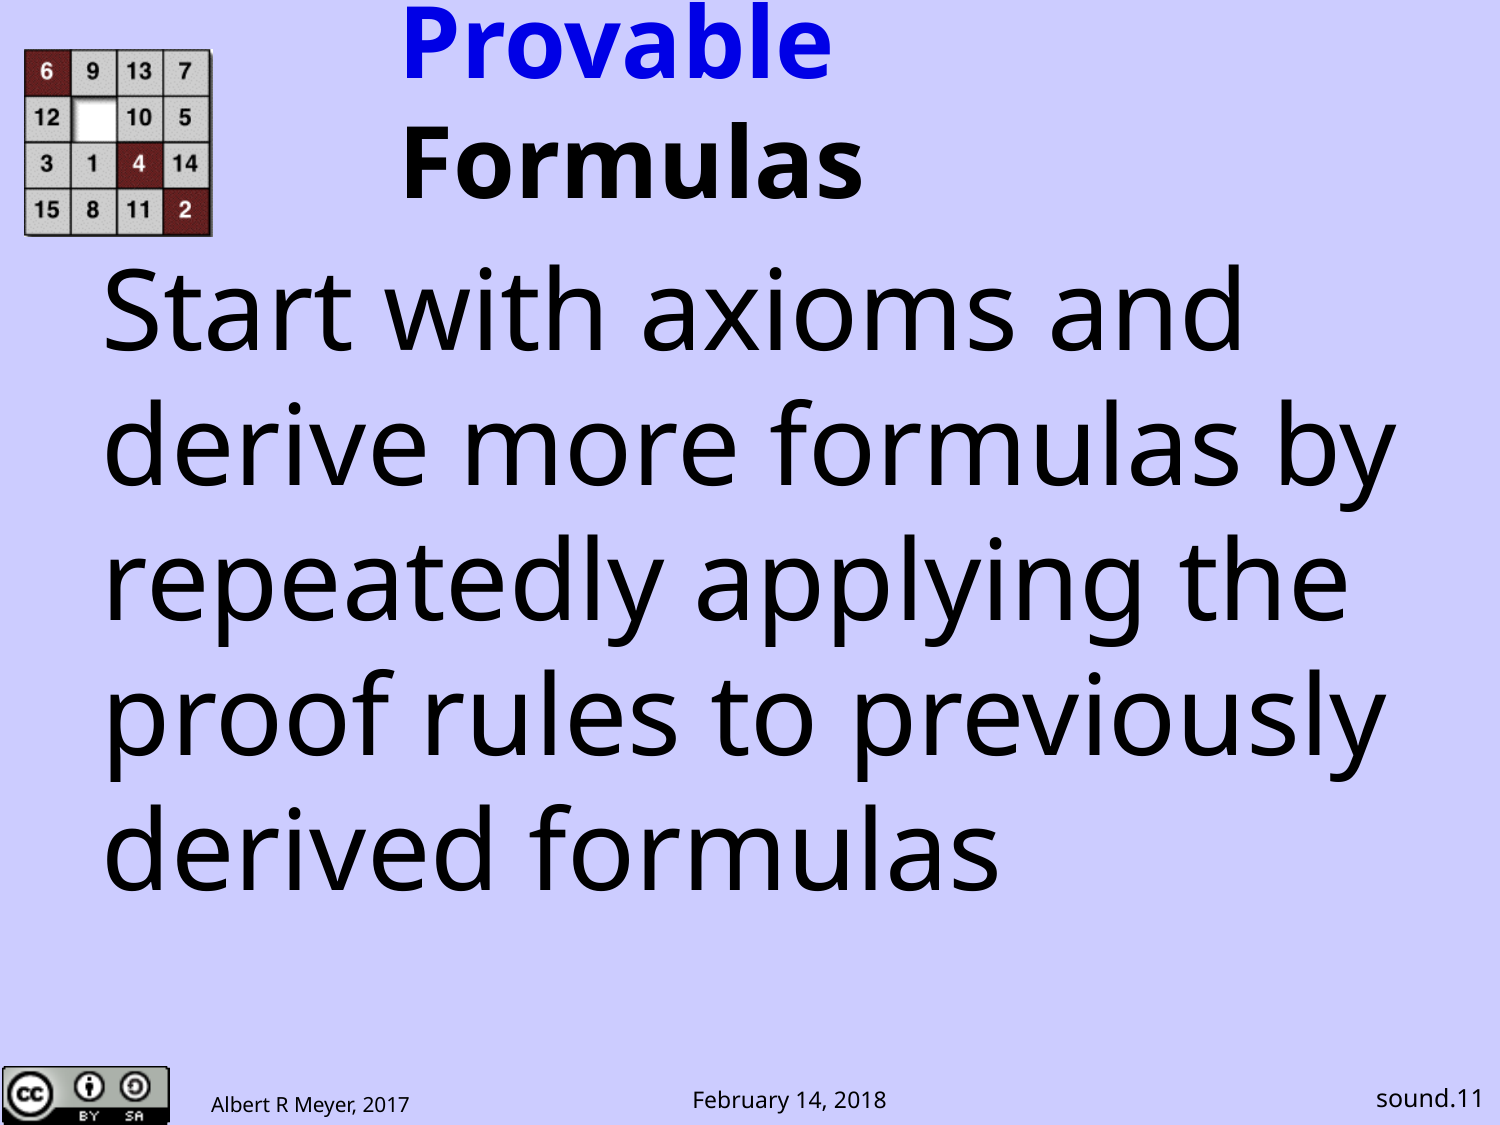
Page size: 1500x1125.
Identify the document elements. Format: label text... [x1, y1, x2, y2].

picture [2, 1066, 170, 1125]
picture [24, 49, 213, 237]
slide_number sound.11 [1355, 1074, 1500, 1121]
text_box Start with axioms and derive more formulas by repeatedly applying the proof rules to previously derived formulas [87, 230, 1414, 921]
title Provable Formulas [383, 0, 1304, 197]
